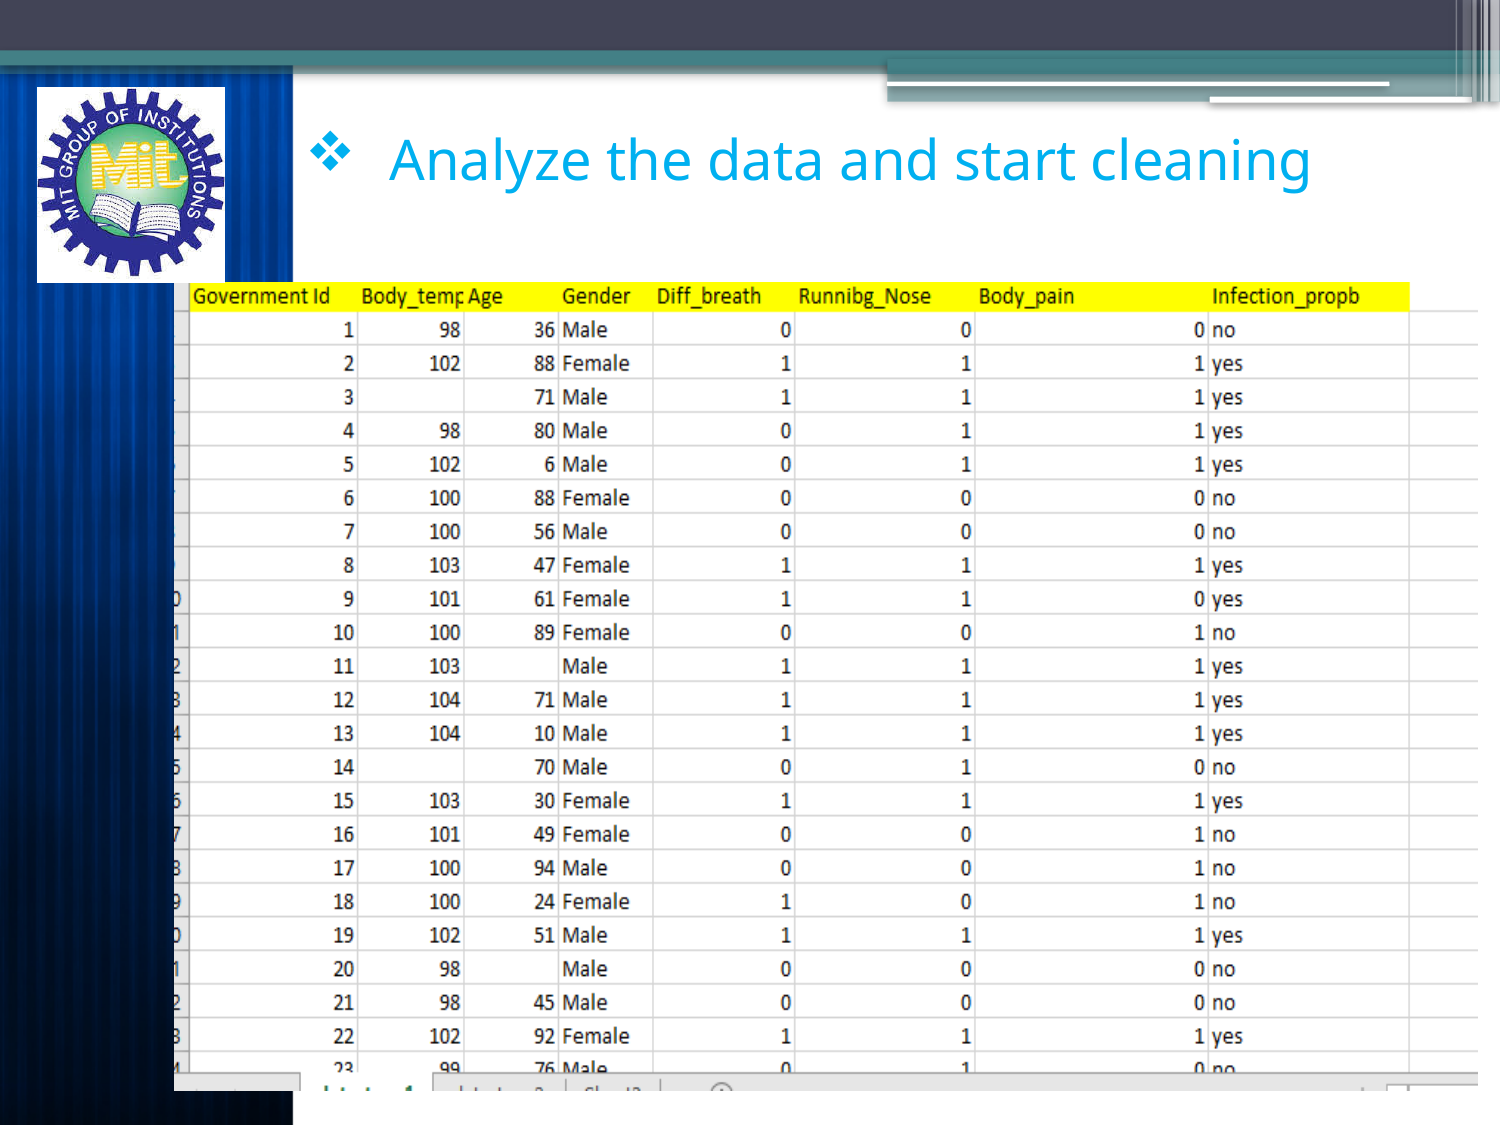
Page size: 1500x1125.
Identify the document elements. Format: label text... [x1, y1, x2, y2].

picture [0, 74, 1500, 1125]
title Analyze the data and start cleaning [290, 116, 1500, 200]
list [174, 282, 1478, 1092]
